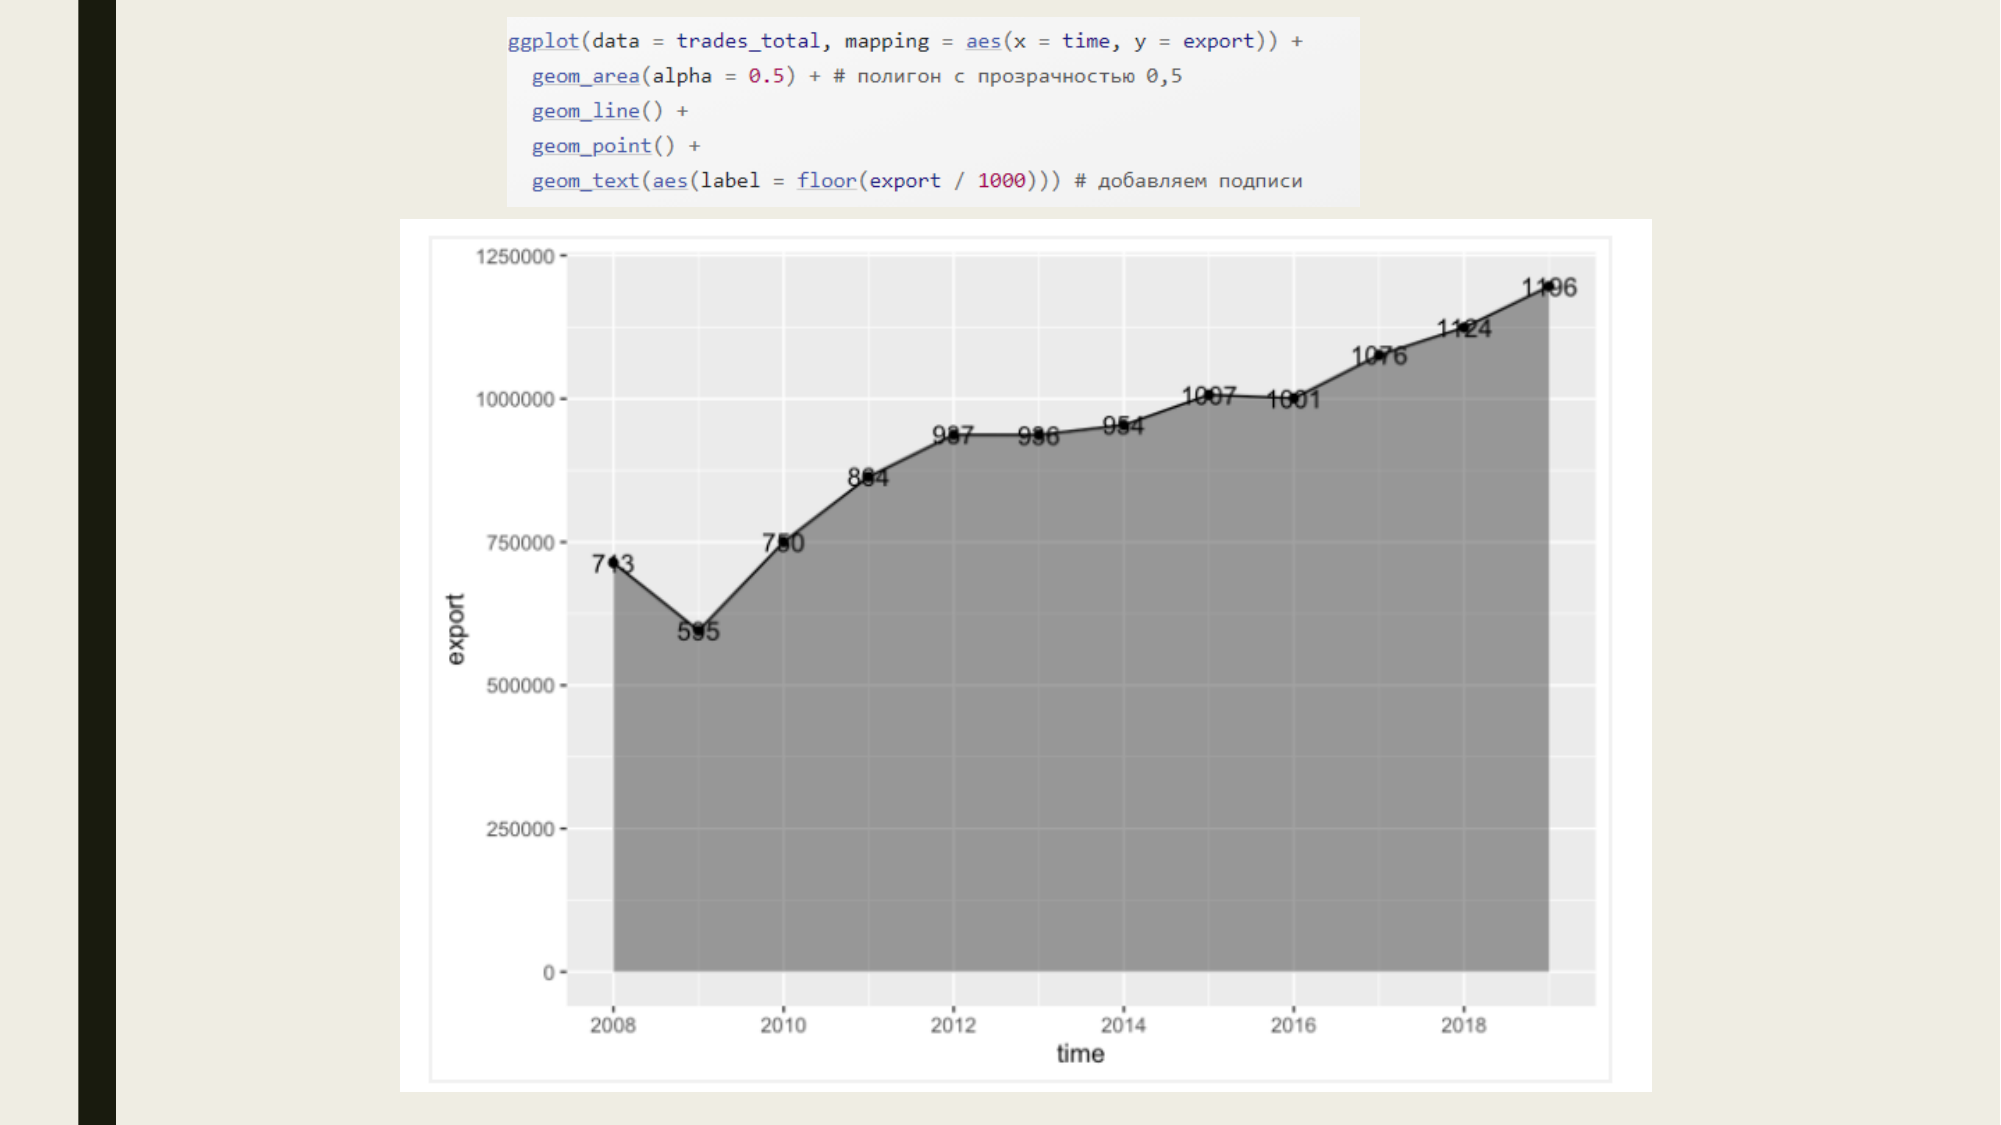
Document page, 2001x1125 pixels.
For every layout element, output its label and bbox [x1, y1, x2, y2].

picture [507, 17, 1360, 207]
list [400, 219, 1652, 1093]
